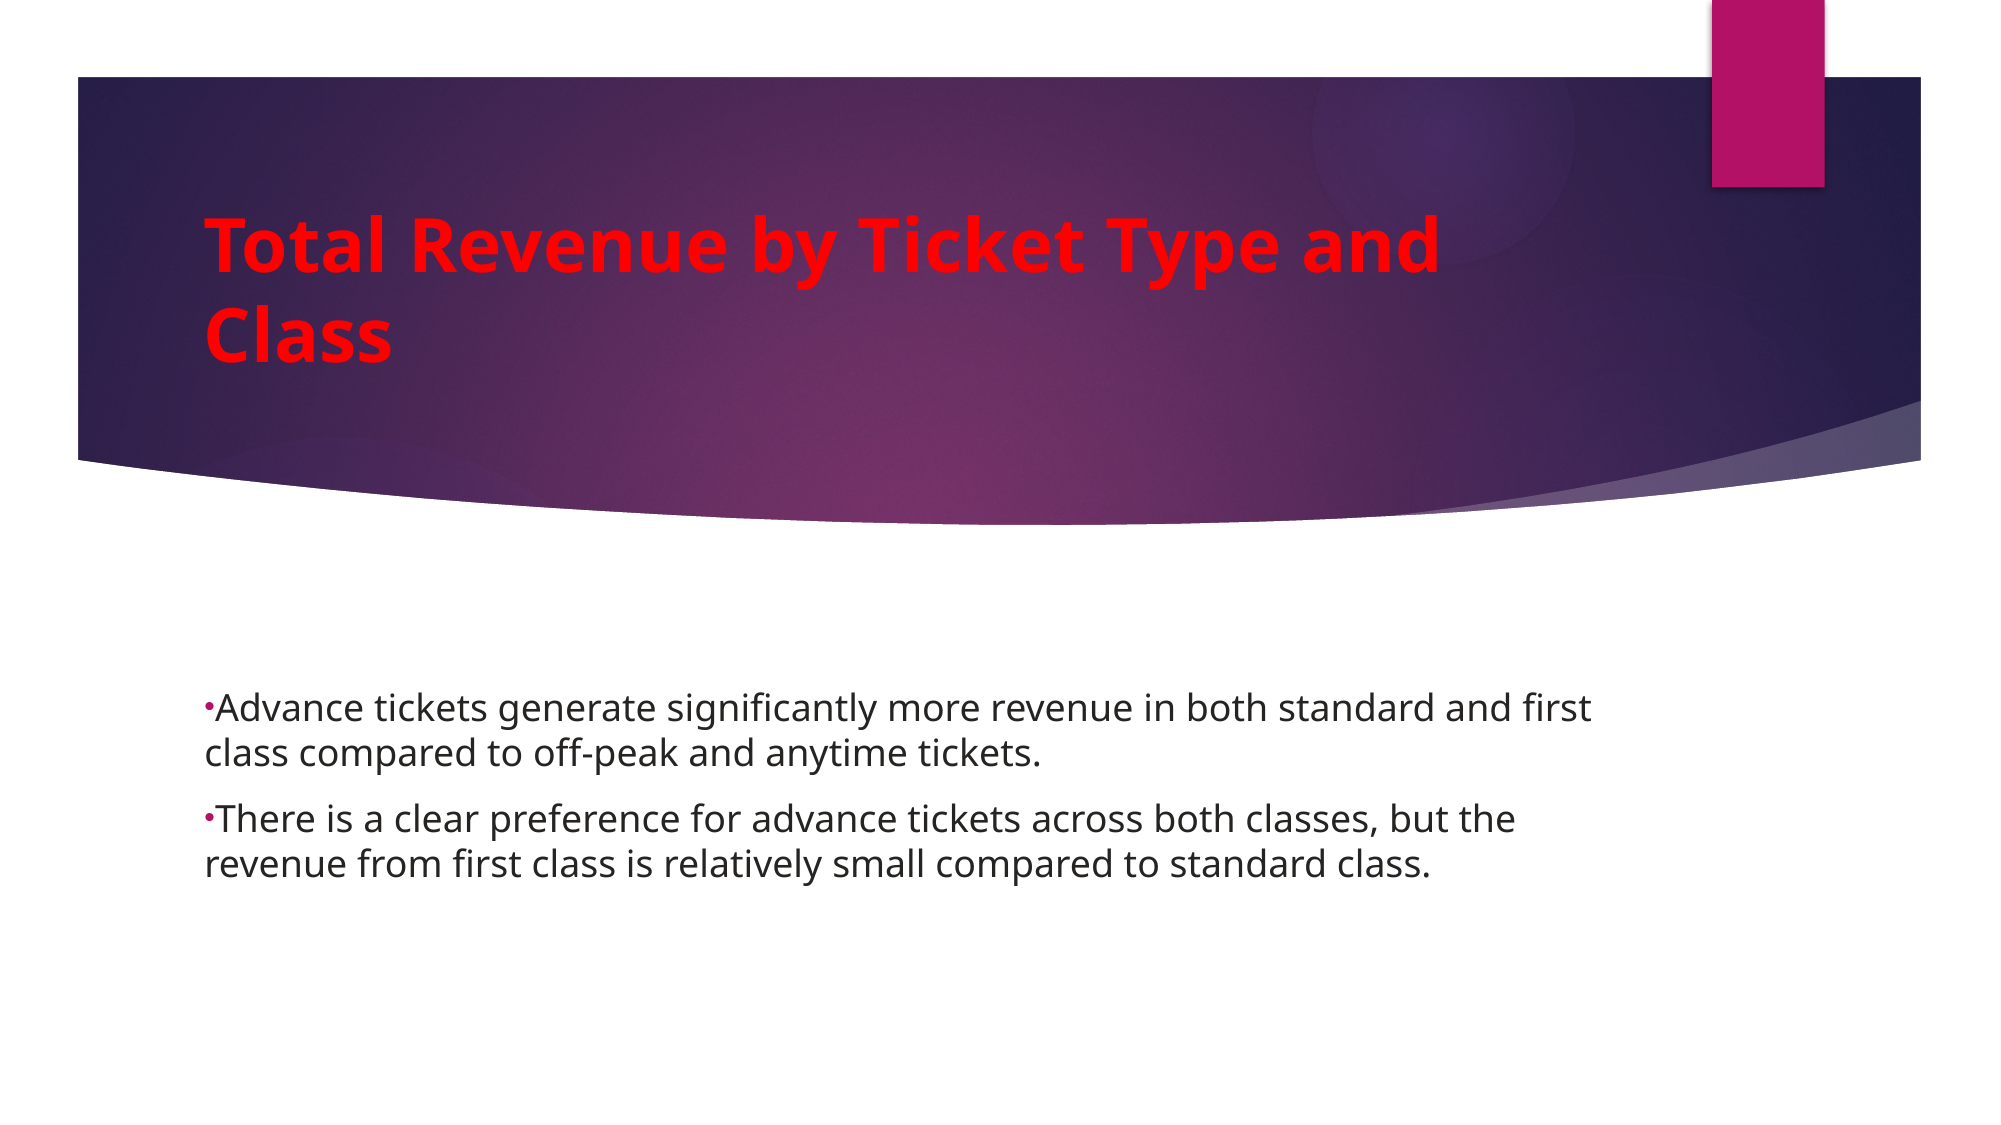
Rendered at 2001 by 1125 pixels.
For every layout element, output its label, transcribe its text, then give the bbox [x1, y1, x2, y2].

list Advance tickets generate significantly more revenue in both standard and first class compared to off-peak and anytime tickets. There is a clear preference for advance tickets across both classes, but the revenue from first class is relatively small compared to standard class. [189, 581, 1638, 988]
title Total Revenue by Ticket Type and Class [188, 174, 1638, 400]
